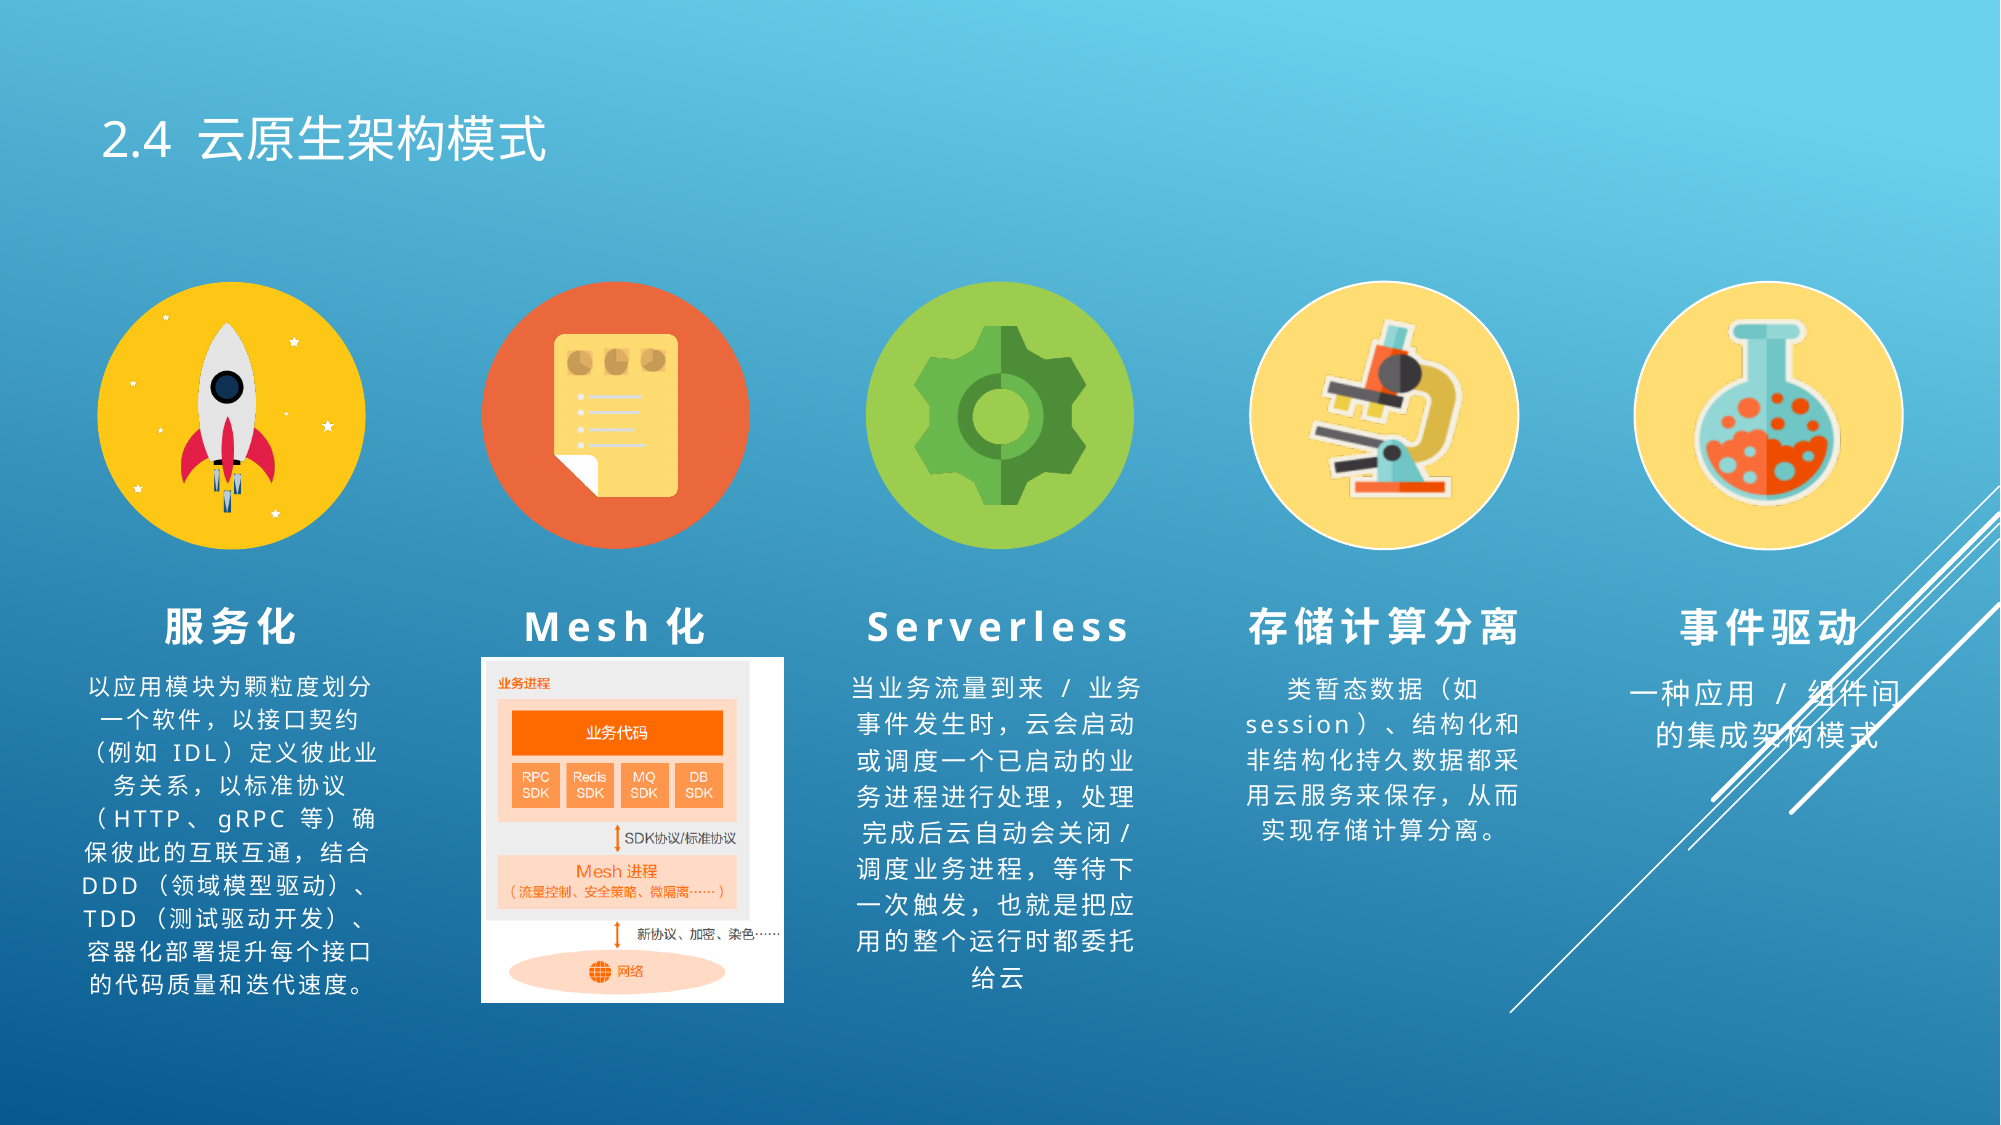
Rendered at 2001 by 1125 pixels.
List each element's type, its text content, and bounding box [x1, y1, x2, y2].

text_box [1667, 281, 1903, 550]
picture [1690, 319, 1847, 513]
text_box 服务化 [45, 584, 332, 657]
text_box [145, 518, 318, 550]
text_box [145, 281, 318, 313]
picture [553, 333, 678, 497]
picture [1301, 319, 1468, 512]
text_box 2.4 云原生架构模式 [86, 99, 596, 175]
text_box 事件驱动 [1667, 585, 1955, 659]
text_box [97, 330, 128, 501]
text_box 一种应用 / 组件间的集成架构模式 [1667, 660, 1932, 813]
picture [914, 326, 1086, 505]
text_box 以应用模块为颗粒度划分一个软件，以接口契约（例如 IDL）定义彼此业务关系，以标准协议（HTTP、gRPC 等）确保彼此的互联互通，结合 DDD（领域模型驱动）、TDD（测试驱动开发）、容器化部署提升每个接口的代码质量和迭代速度。 [66, 659, 332, 1018]
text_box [332, 186, 1667, 1077]
picture [128, 313, 334, 518]
picture [481, 657, 784, 1003]
